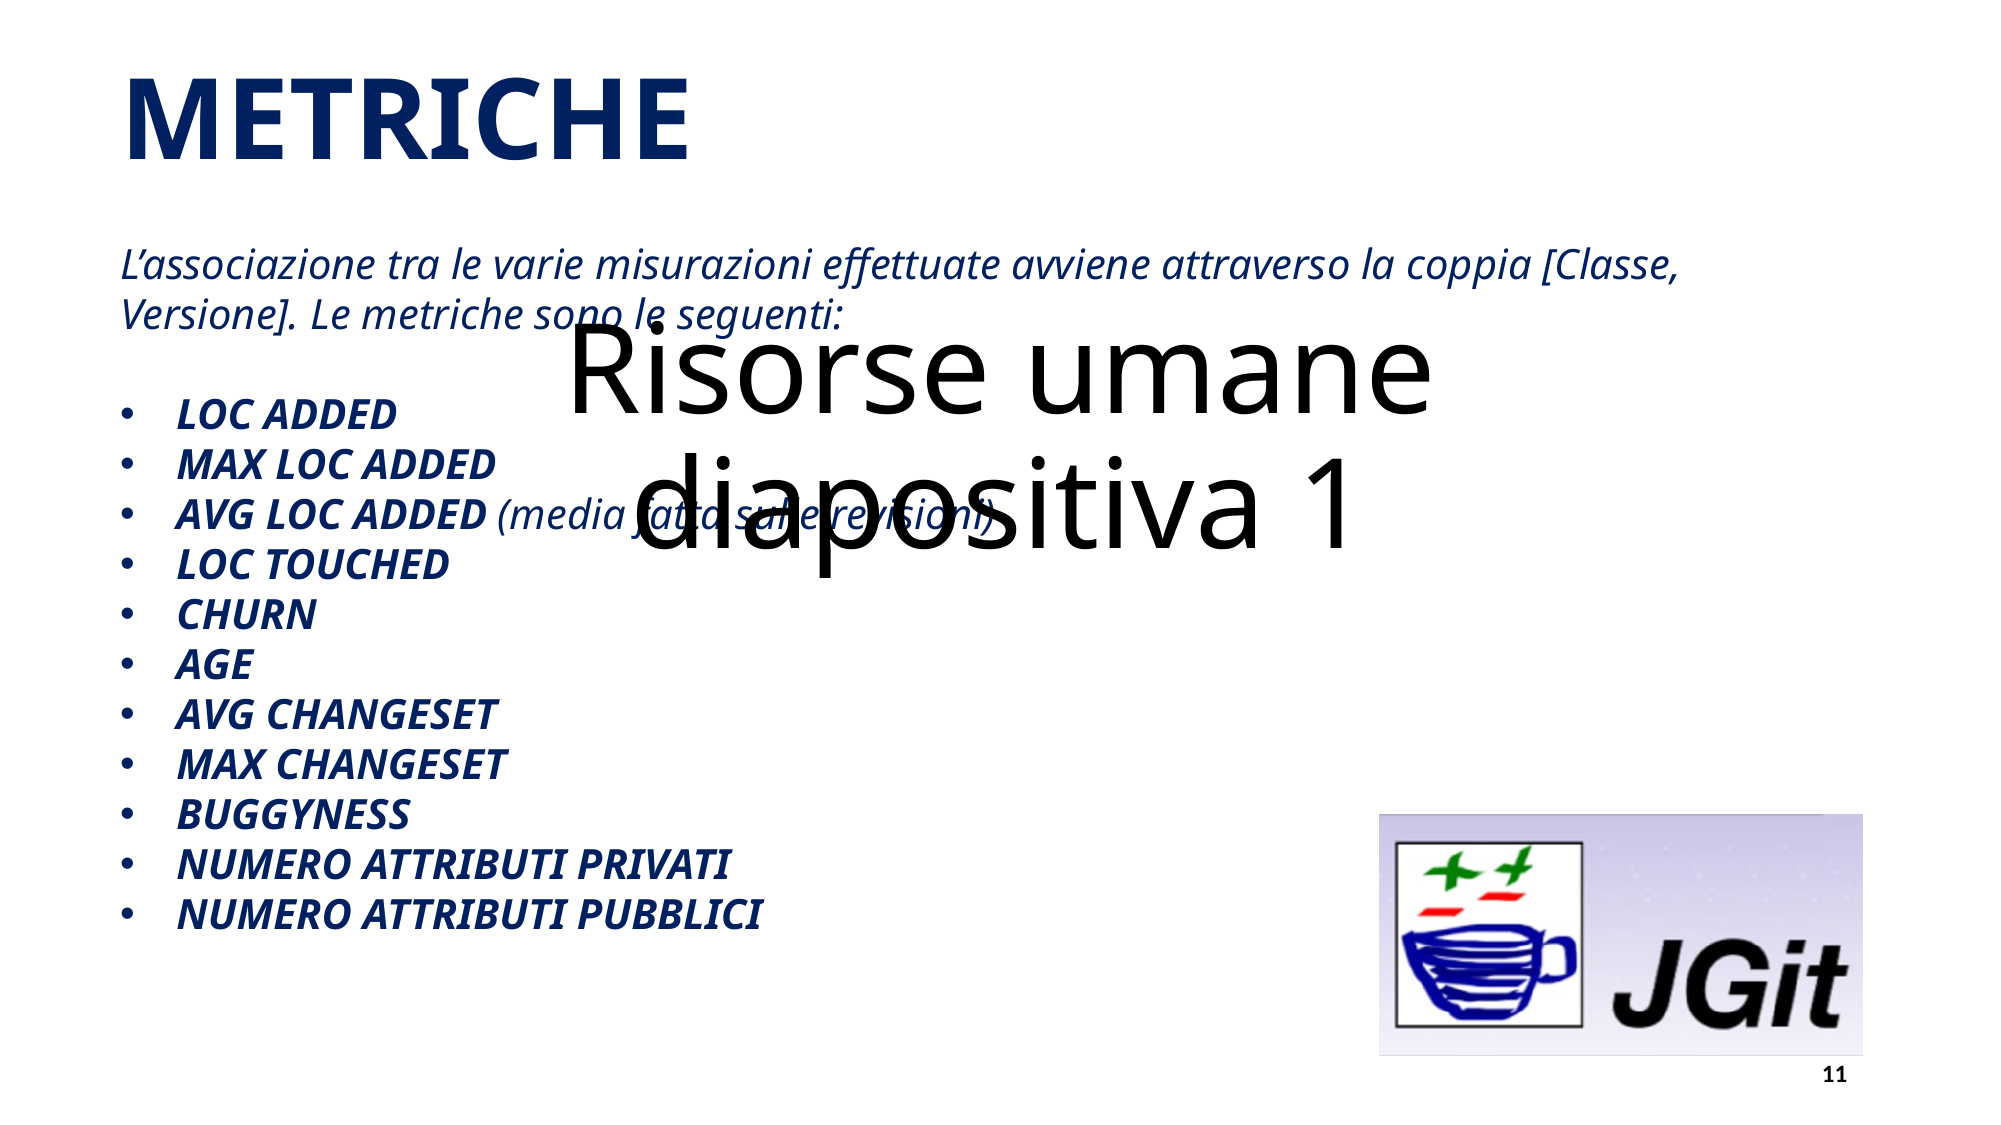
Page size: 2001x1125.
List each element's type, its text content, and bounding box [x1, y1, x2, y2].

text_box METRICHE [120, 47, 1863, 183]
picture [1379, 814, 1863, 1056]
slide_number 11 [1412, 1056, 1863, 1103]
text_box L’associazione tra le varie misurazioni effettuate avviene attraverso la coppia [Classe, Versione]. Le metriche sono le seguenti: LOC ADDED MAX LOC ADDED AVG LOC ADDED (media fatta sulle revisioni) LOC TOUCHED CHURN AGE AVG CHANGESET MAX CHANGESET BUGGYNESS NUMERO ATTRIBUTI PRIVATI NUMERO ATTRIBUTI PUBBLICI [120, 237, 1863, 939]
title Risorse umane diapositiva 1 [249, 184, 1750, 576]
